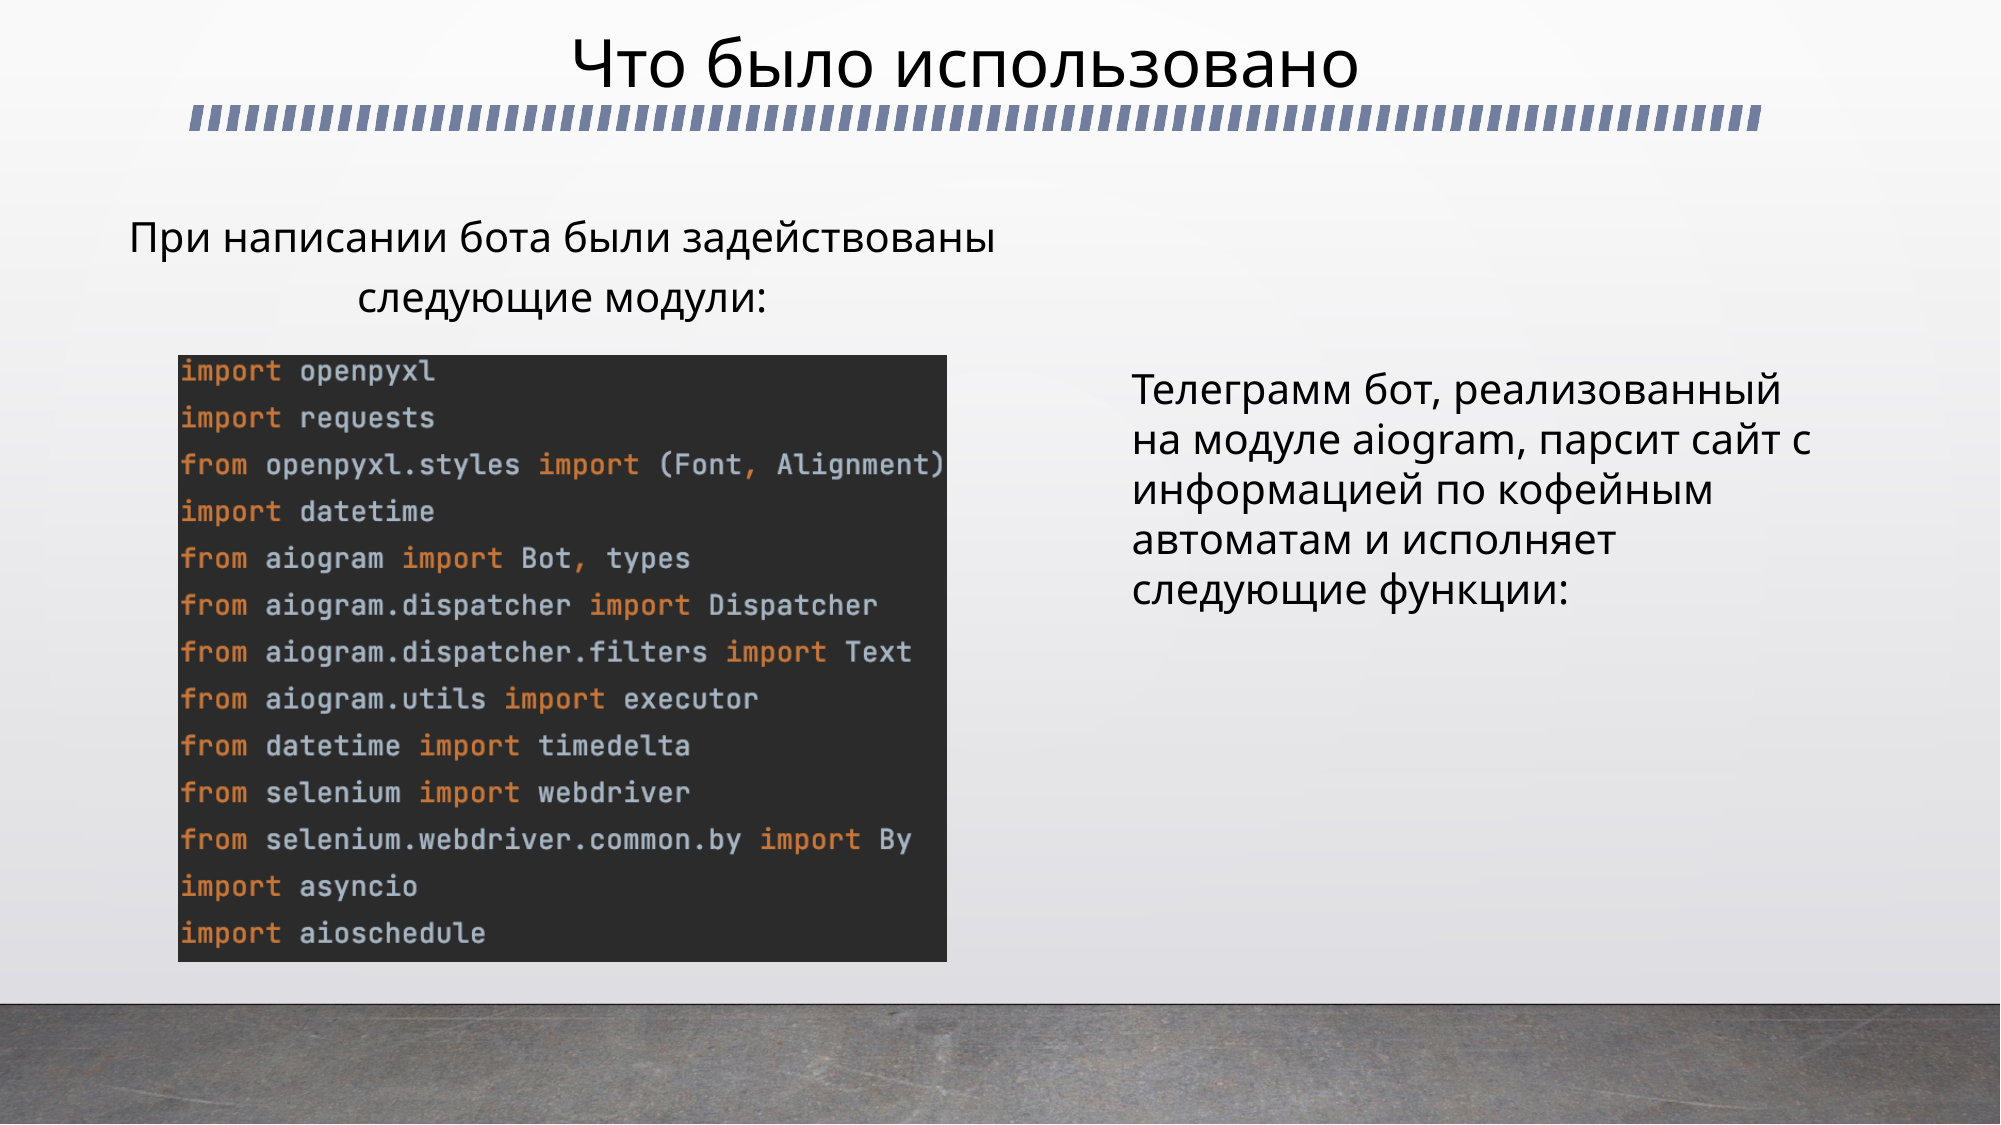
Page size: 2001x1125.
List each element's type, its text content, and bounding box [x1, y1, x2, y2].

text_box Телеграмм бот, реализованный на модуле aiogram, парсит сайт с информацией по кофейным автоматам и исполняет следующие функции: [1116, 355, 1853, 620]
title Что было использовано [178, 22, 1754, 195]
picture [0, 1004, 2000, 1124]
list При написании бота были задействованы следующие модули: [92, 192, 1032, 907]
picture [177, 354, 947, 962]
